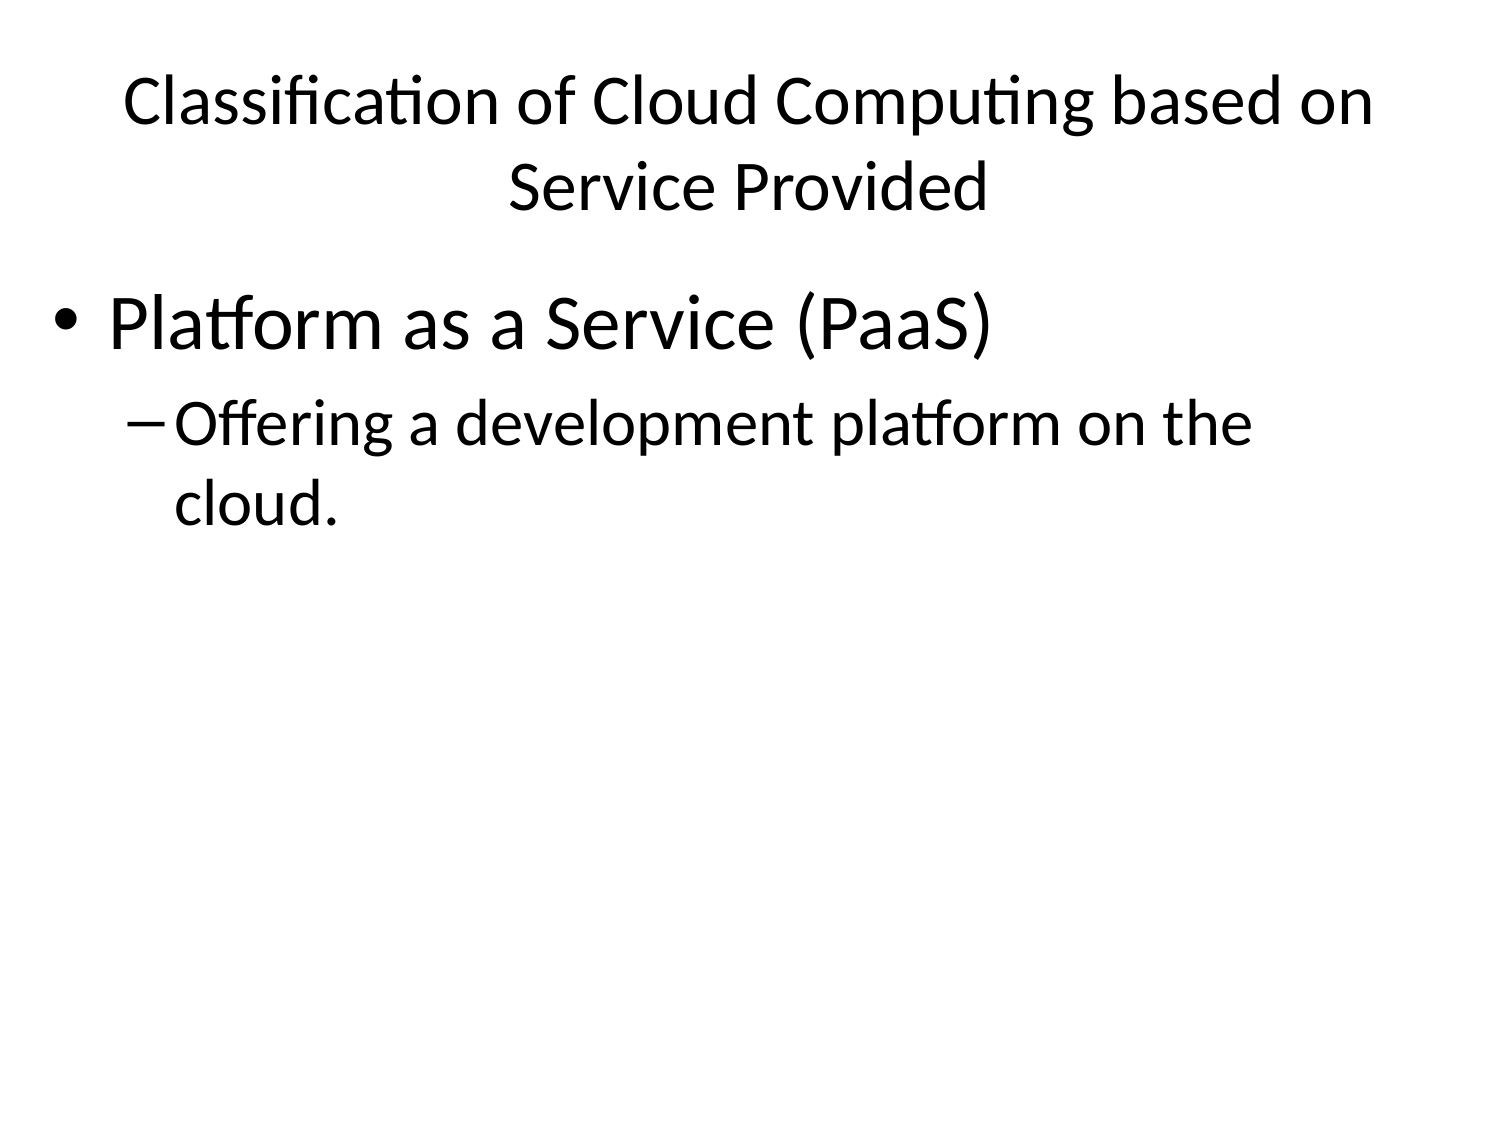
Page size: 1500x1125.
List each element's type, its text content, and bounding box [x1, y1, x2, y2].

list Platform as a Service (PaaS) Offering a development platform on the cloud. [37, 262, 1425, 1088]
title Classification of Cloud Computing based on Service Provided [75, 45, 1425, 233]
